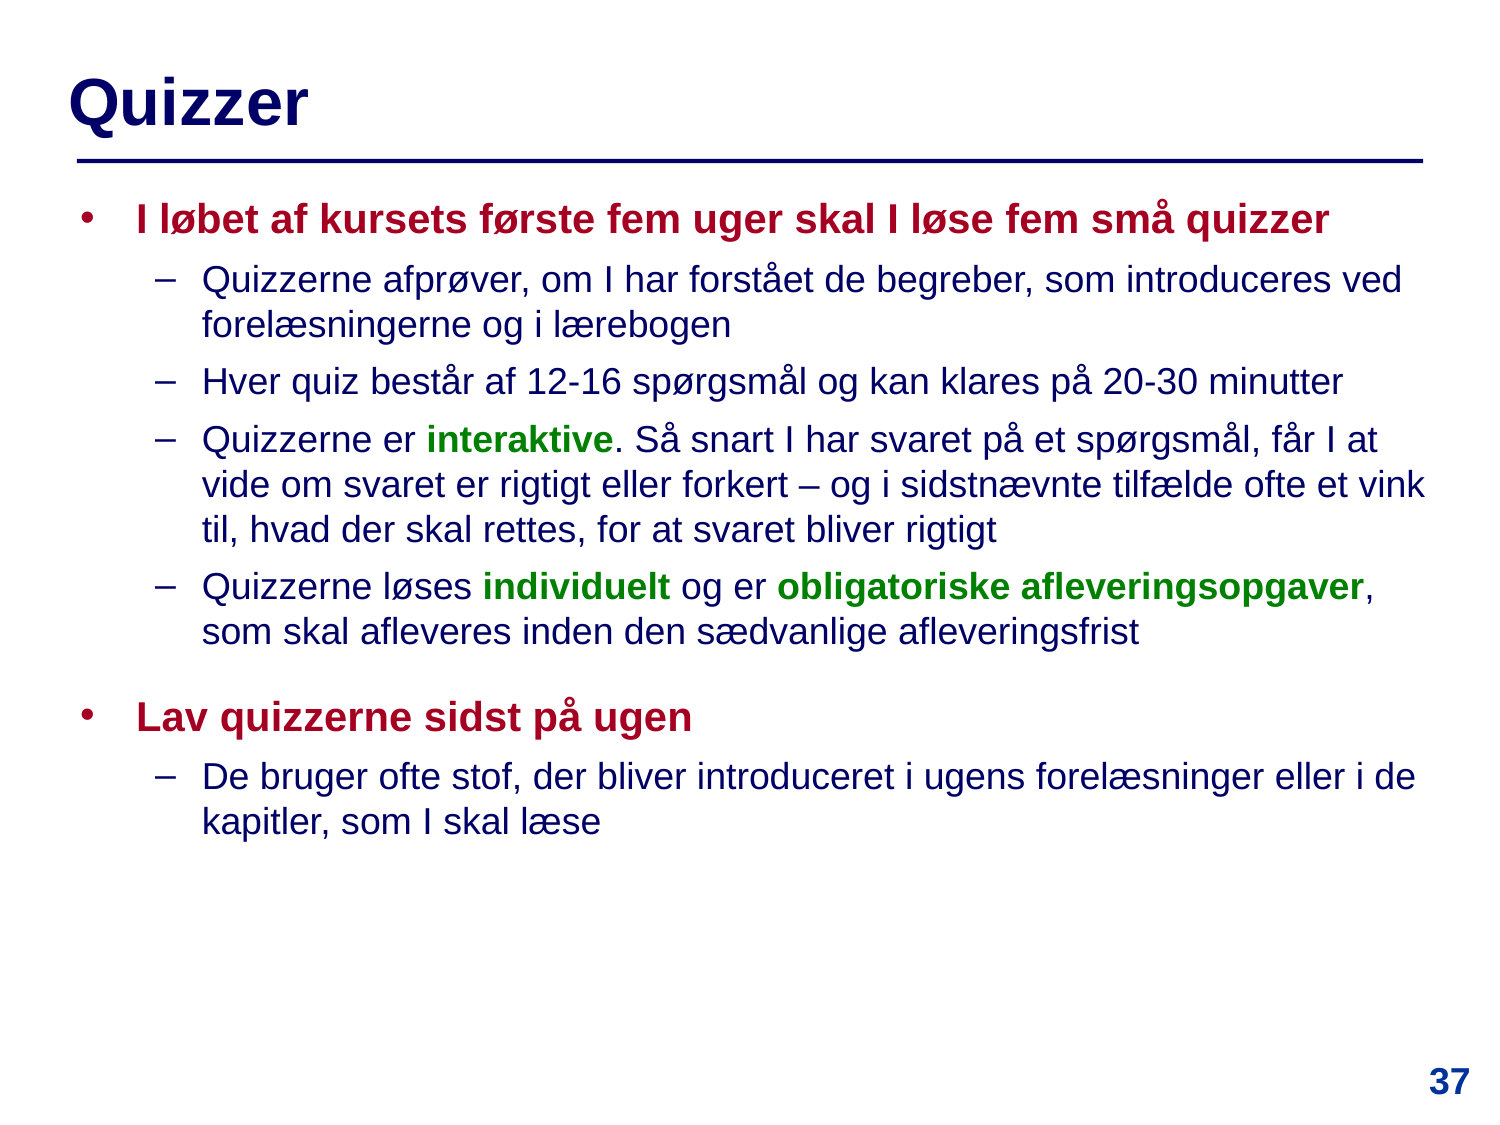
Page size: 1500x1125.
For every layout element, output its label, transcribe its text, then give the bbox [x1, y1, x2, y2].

text_box I løbet af kursets første fem uger skal I løse fem små quizzer Quizzerne afprøver, om I har forstået de begreber, som introduceres ved forelæsningerne og i lærebogen Hver quiz består af 12-16 spørgsmål og kan klares på 20-30 minutter Quizzerne er interaktive. Så snart I har svaret på et spørgsmål, får I at vide om svaret er rigtigt eller forkert – og i sidstnævnte tilfælde ofte et vink til, hvad der skal rettes, for at svaret bliver rigtigt Quizzerne løses individuelt og er obligatoriske afleveringsopgaver, som skal afleveres inden den sædvanlige afleveringsfrist Lav quizzerne sidst på ugen De bruger ofte stof, der bliver introduceret i ugens forelæsninger eller i de kapitler, som I skal læse [64, 184, 1459, 776]
title Quizzer [53, 42, 1500, 155]
slide_number 37 [1399, 1050, 1500, 1125]
